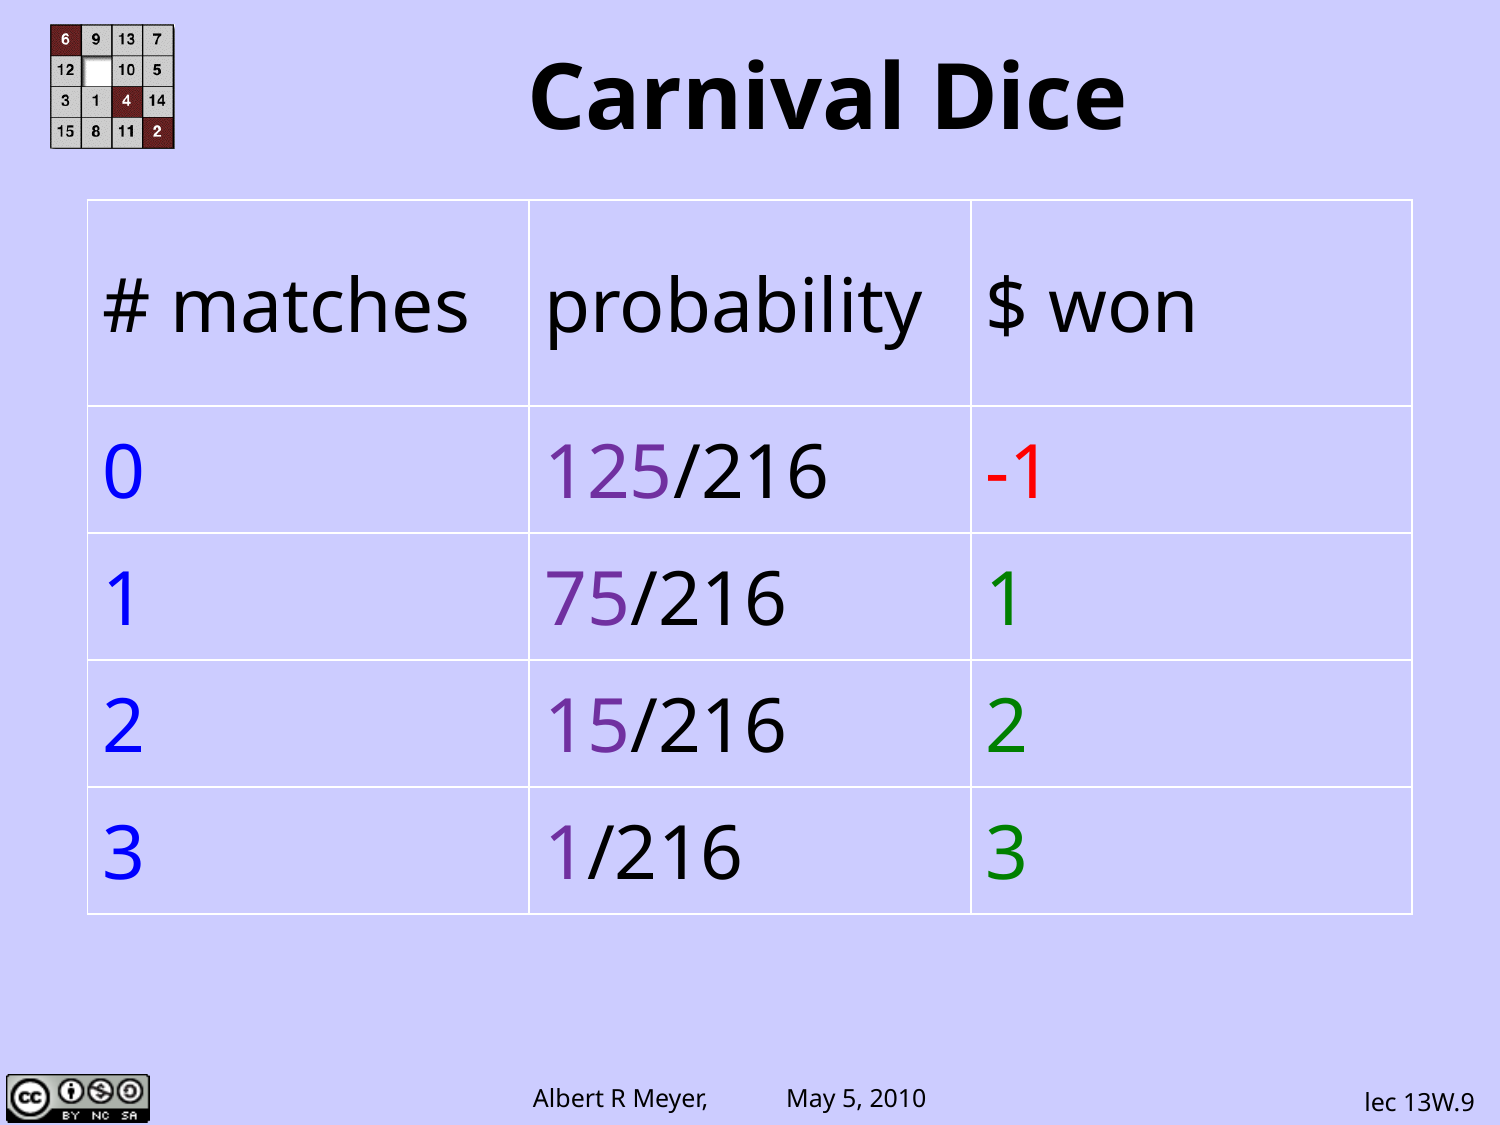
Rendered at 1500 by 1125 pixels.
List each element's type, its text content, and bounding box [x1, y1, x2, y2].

table_cell 125/216 [530, 407, 970, 532]
table_cell 0 [88, 407, 528, 532]
table_cell 3 [88, 788, 528, 913]
table_cell 3 [972, 788, 1411, 913]
slide_number lec 13W.9 [1239, 1078, 1491, 1120]
table_header $ won [972, 201, 1411, 405]
title Carnival Dice [230, 36, 1425, 150]
table_cell 1/216 [530, 788, 970, 913]
table_header # matches [88, 201, 528, 405]
table_cell -1 [972, 407, 1411, 532]
picture [50, 24, 175, 149]
table_cell 15/216 [530, 661, 970, 786]
table_cell 1 [88, 534, 528, 659]
table_cell 75/216 [530, 534, 970, 659]
picture [6, 1074, 150, 1123]
table_cell 2 [972, 661, 1411, 786]
table_header probability [530, 201, 970, 405]
table_cell 2 [88, 661, 528, 786]
table_cell 1 [972, 534, 1411, 659]
